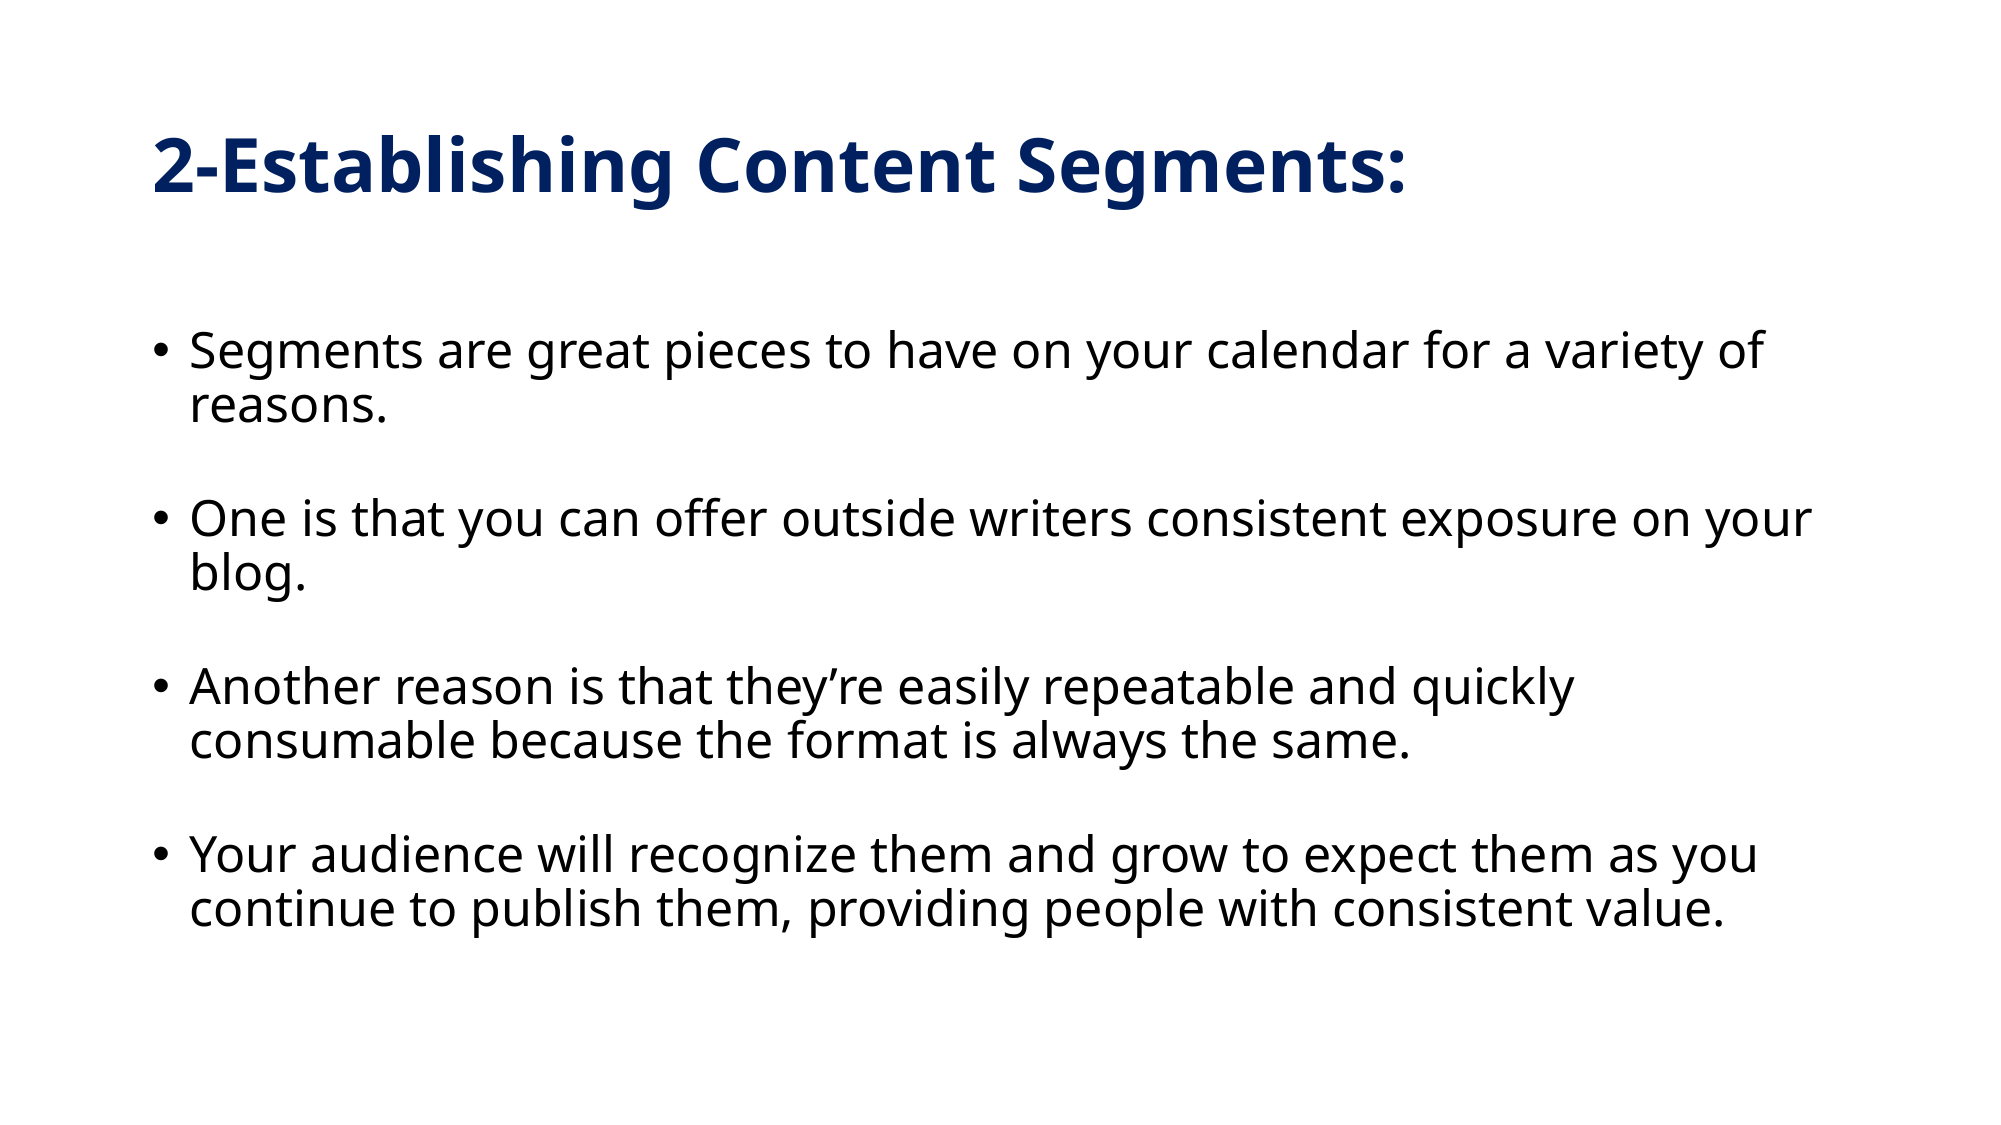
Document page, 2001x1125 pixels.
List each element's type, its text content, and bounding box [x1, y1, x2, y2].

list Segments are great pieces to have on your calendar for a variety of reasons. One is that you can offer outside writers consistent exposure on your blog. Another reason is that they’re easily repeatable and quickly consumable because the format is always the same. Your audience will recognize them and grow to expect them as you continue to publish them, providing people with consistent value. [137, 277, 1863, 992]
title 2-Establishing Content Segments: [137, 59, 1863, 277]
